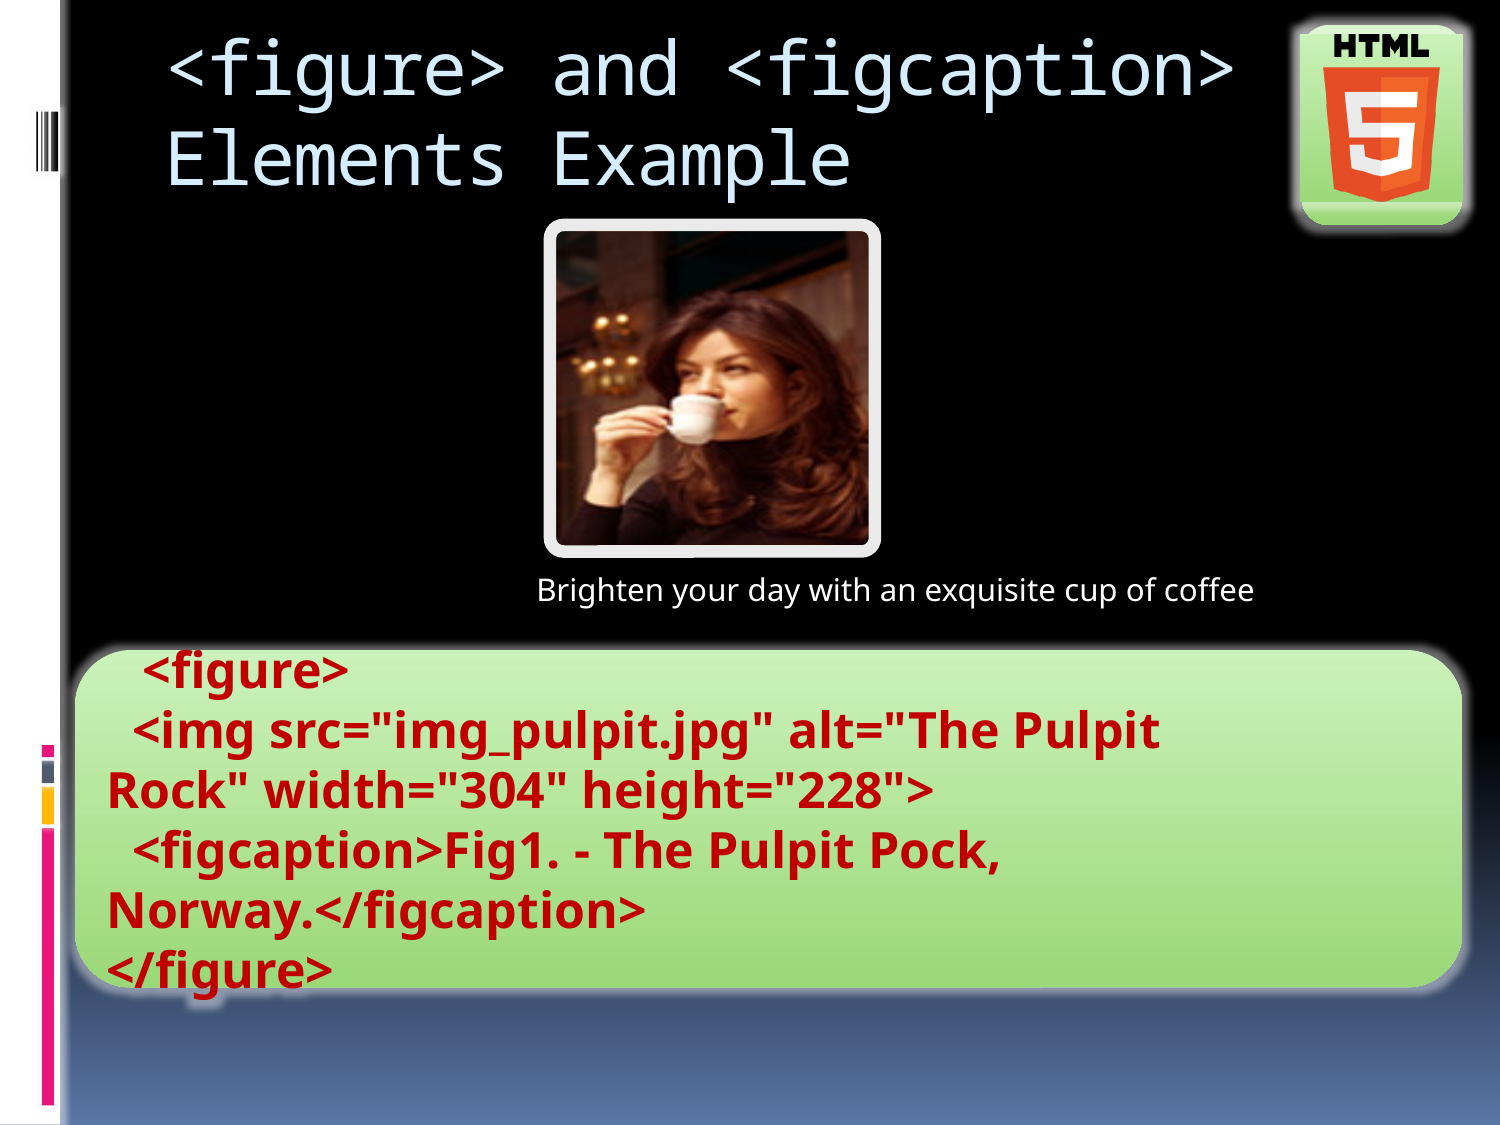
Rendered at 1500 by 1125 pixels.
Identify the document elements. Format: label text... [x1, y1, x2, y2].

picture [549, 224, 876, 552]
title <figure> and <figcaption> Elements Example [150, 12, 1425, 163]
list Brighten your day with an exquisite cup of coffee [512, 562, 1363, 638]
picture [1299, 34, 1463, 202]
text_box <figure> <img src="img_pulpit.jpg" alt="The Pulpit Rock" width="304" height="228"> <figcaption>Fig1. - The Pulpit Pock, Norway.</figcaption> </figure> [74, 649, 1463, 988]
